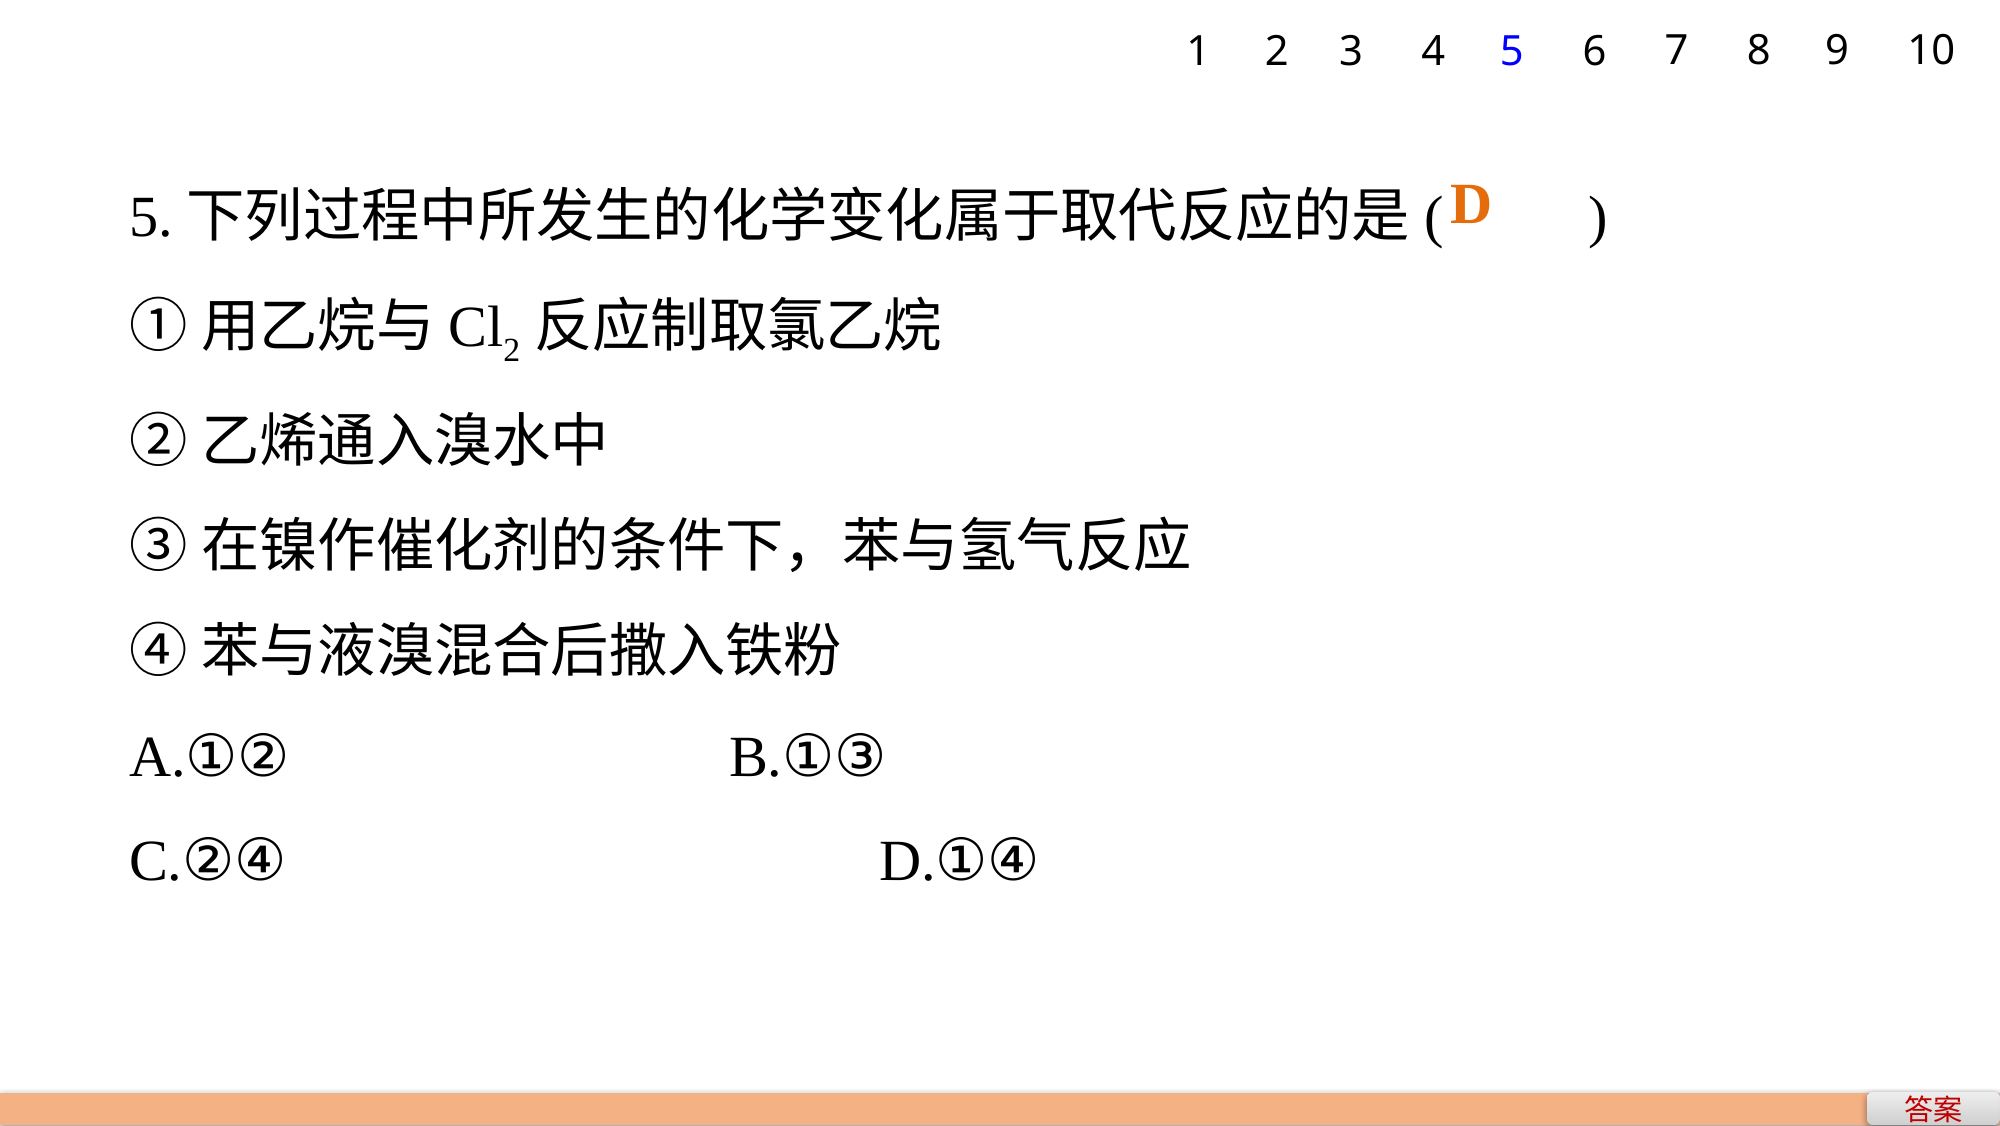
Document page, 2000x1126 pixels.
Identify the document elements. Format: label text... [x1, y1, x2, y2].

text_box 5.下列过程中所发生的化学变化属于取代反应的是( ) ①用乙烷与Cl2反应制取氯乙烷 ②乙烯通入溴水中 ③在镍作催化剂的条件下，苯与氢气反应 ④苯与液溴混合后撒入铁粉 A.①② B.①③ C.②④ D.①④ [114, 136, 1886, 900]
text_box 8 [1725, 0, 1791, 95]
text_box 5 [1478, 1, 1544, 97]
text_box D [1435, 157, 1508, 243]
text_box 9 [1804, 0, 1870, 95]
text_box [0, 1092, 1866, 1126]
text_box 6 [1561, 1, 1627, 97]
text_box 10 [1888, 0, 1976, 95]
text_box 4 [1400, 1, 1466, 97]
text_box 2 [1247, 1, 1309, 97]
text_box 答案 [1866, 1091, 2000, 1126]
text_box 7 [1651, 0, 1709, 95]
text_box 1 [1165, 1, 1231, 97]
text_box 3 [1326, 1, 1384, 97]
